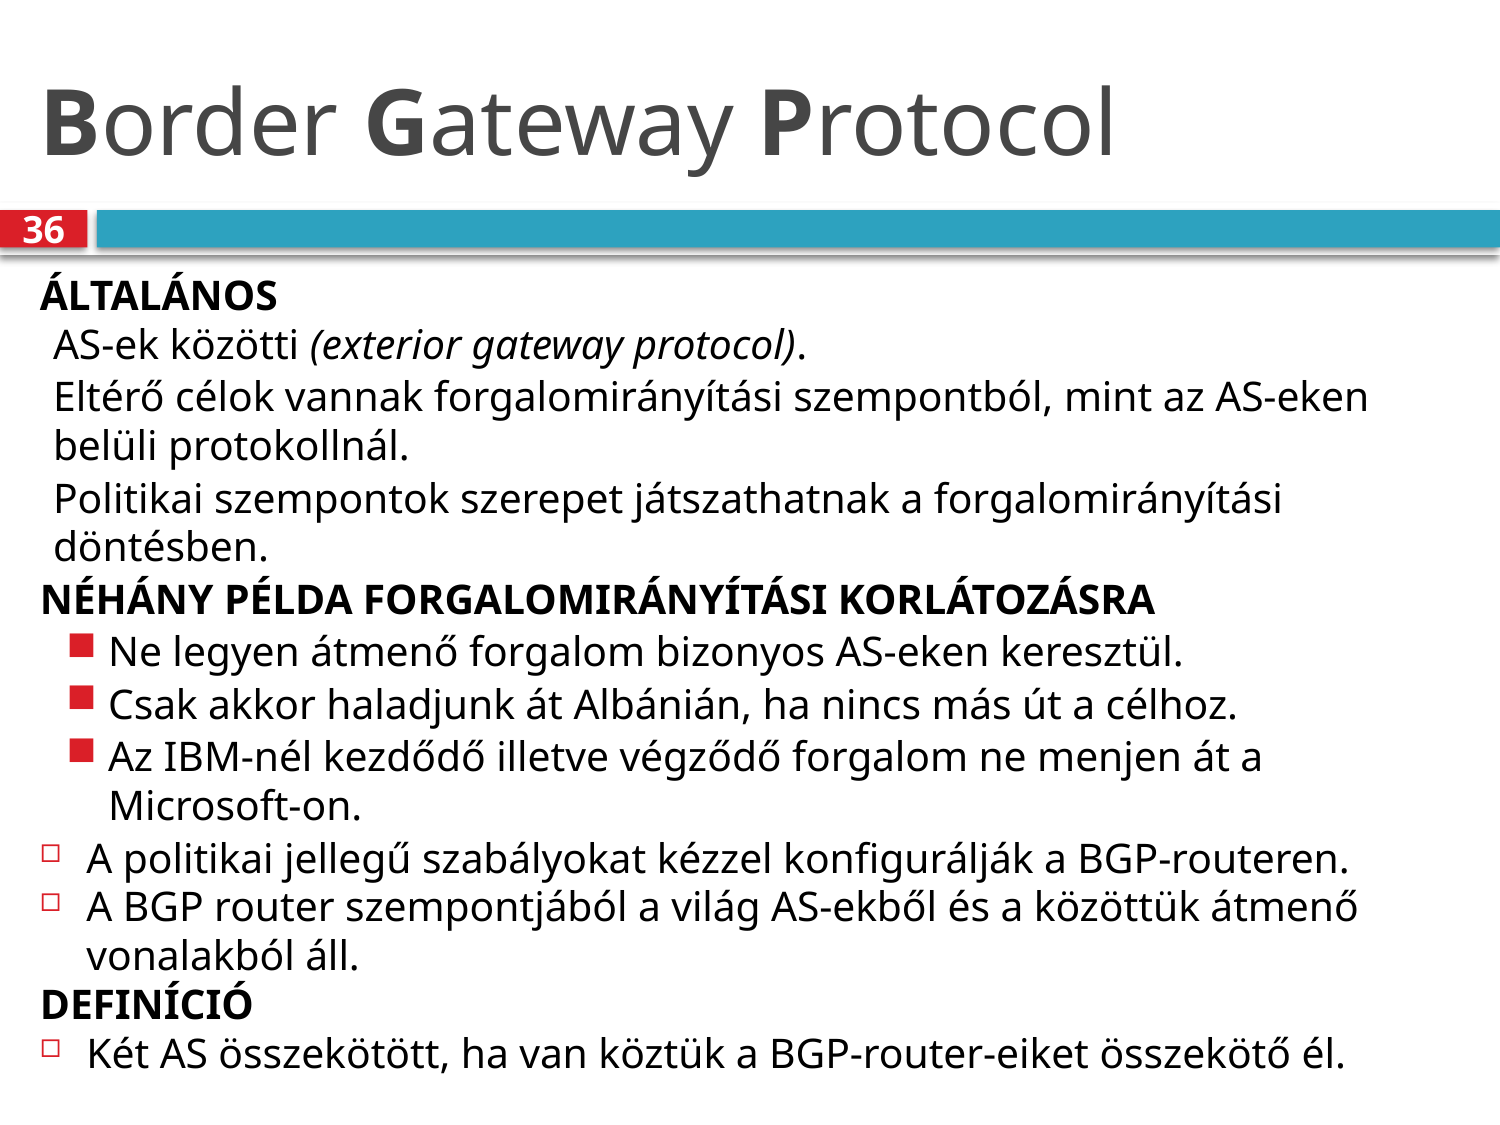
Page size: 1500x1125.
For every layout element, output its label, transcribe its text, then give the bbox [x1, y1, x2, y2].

list Általános AS-ek közötti (exterior gateway protocol). Eltérő célok vannak forgalomirányítási szempontból, mint az AS-eken belüli protokollnál. Politikai szempontok szerepet játszathatnak a forgalomirányítási döntésben. Néhány példa forgalomirányítási korlátozásra Ne legyen átmenő forgalom bizonyos AS-eken keresztül. Csak akkor haladjunk át Albánián, ha nincs más út a célhoz. Az IBM-nél kezdődő illetve végződő forgalom ne menjen át a Microsoft-on. A politikai jellegű szabályokat kézzel konfigurálják a BGP-routeren. A BGP router szempontjából a világ AS-ekből és a közöttük átmenő vonalakból áll. Definíció Két AS összekötött, ha van köztük a BGP-router-eiket összekötő él. [24, 262, 1475, 1100]
title Border Gateway Protocol [24, 37, 1475, 200]
slide_number 36 [0, 206, 88, 257]
